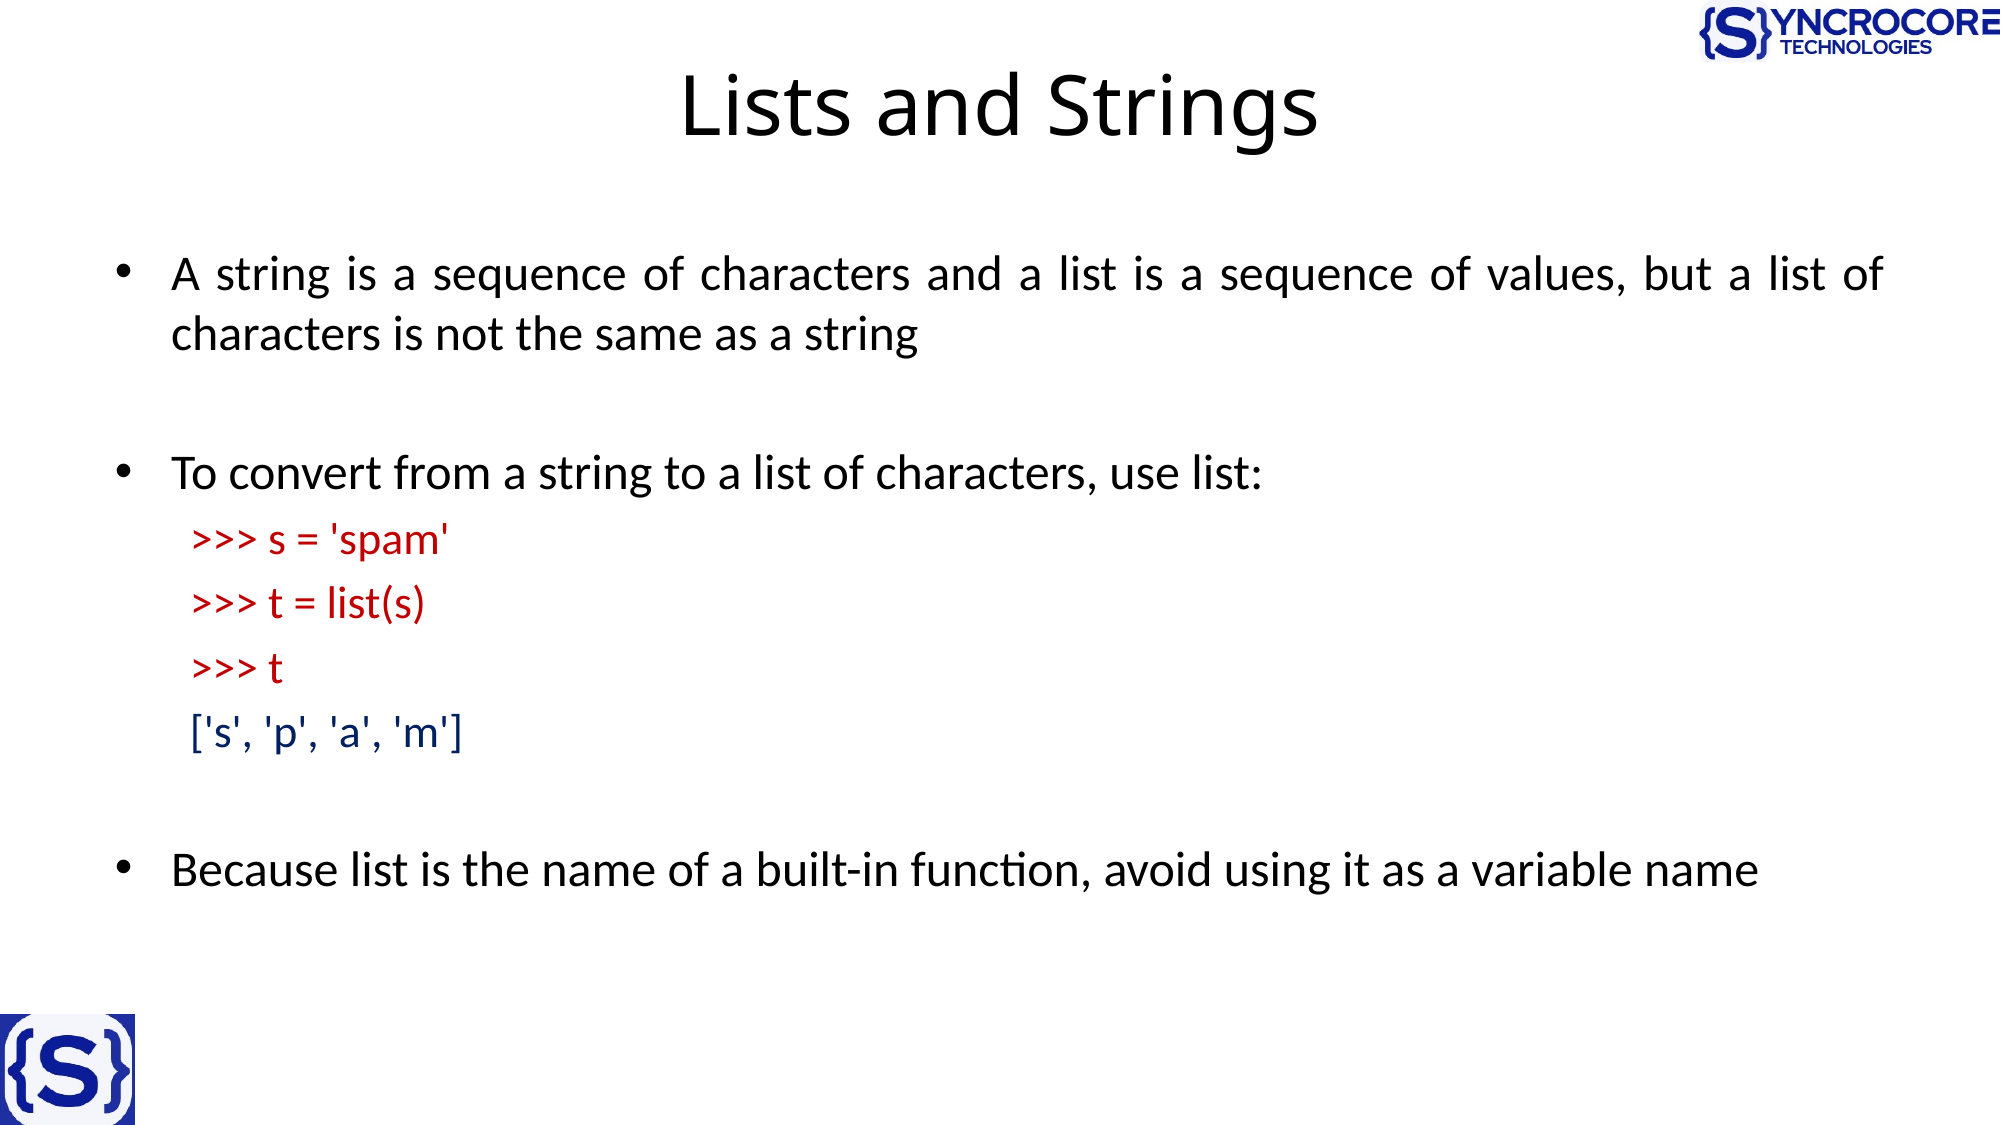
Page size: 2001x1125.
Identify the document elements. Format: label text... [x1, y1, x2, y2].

title Lists and Strings [99, 45, 1900, 232]
picture [1693, 0, 2000, 62]
picture [0, 1013, 136, 1125]
list A string is a sequence of characters and a list is a sequence of values, but a list of characters is not the same as a string To convert from a string to a list of characters, use list: >>> s = 'spam' >>> t = list(s) >>> t ['s', 'p', 'a', 'm'] Because list is the name of a built-in function, avoid using it as a variable name [99, 232, 1900, 1005]
